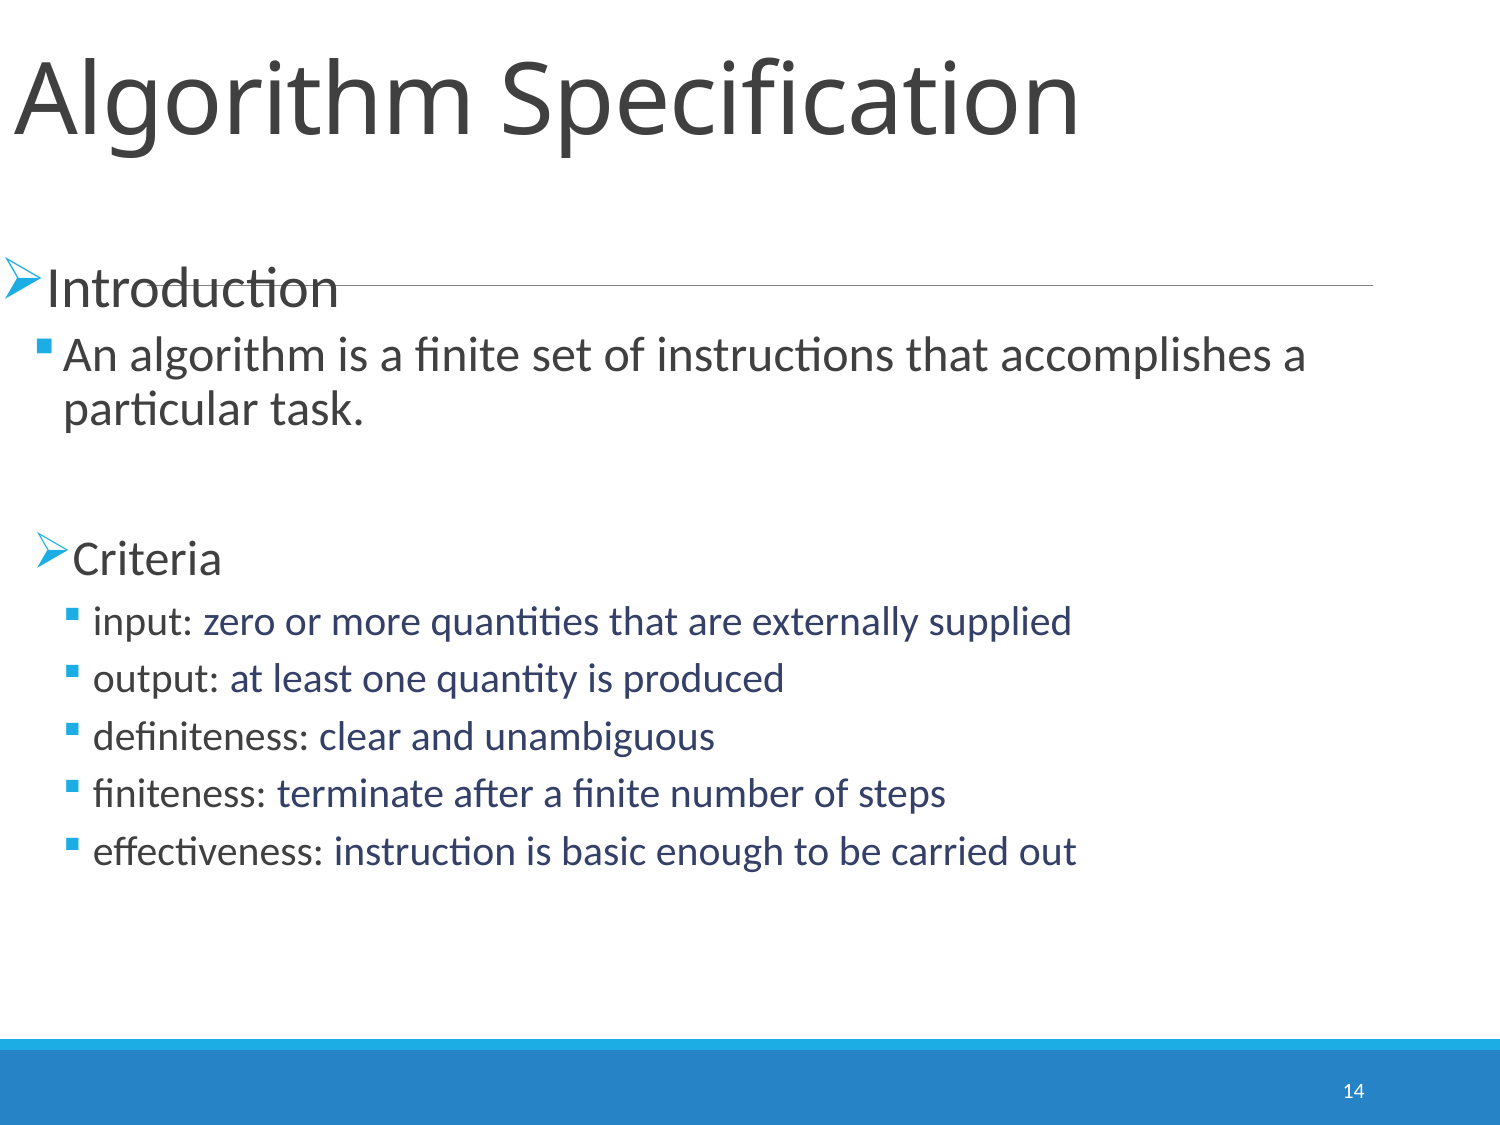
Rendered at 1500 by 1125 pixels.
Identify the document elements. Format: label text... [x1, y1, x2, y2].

list Introduction An algorithm is a finite set of instructions that accomplishes a particular task. Criteria input: zero or more quantities that are externally supplied output: at least one quantity is produced definiteness: clear and unambiguous finiteness: terminate after a finite number of steps effectiveness: instruction is basic enough to be carried out [0, 249, 1412, 1032]
title Algorithm Specification [0, 33, 1387, 163]
slide_number 14 [1218, 1059, 1380, 1120]
